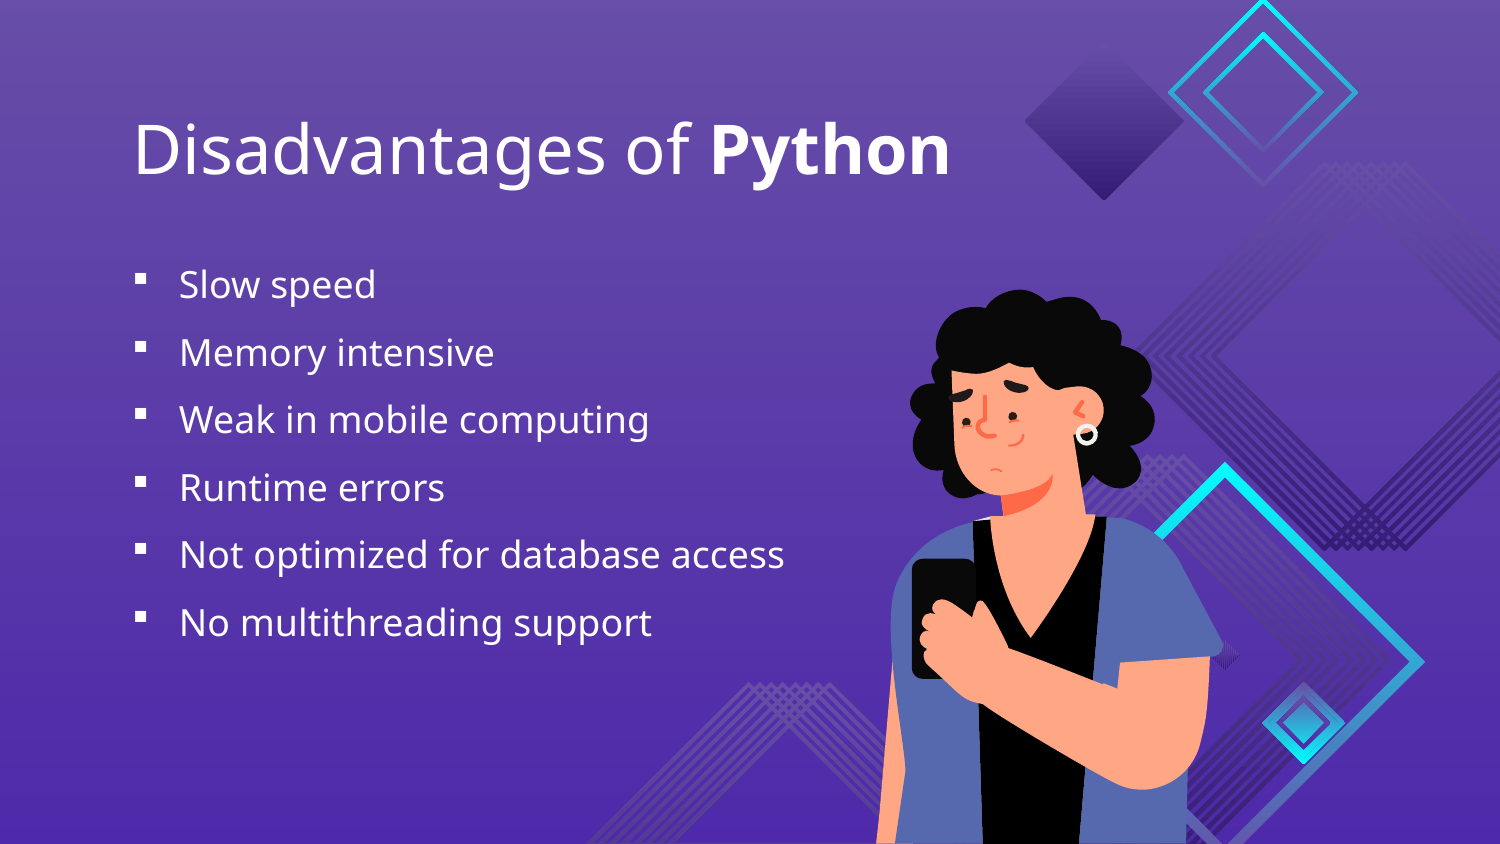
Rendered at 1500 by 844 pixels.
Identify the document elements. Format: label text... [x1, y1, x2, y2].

title Disadvantages of Python [116, 90, 1226, 184]
list Slow speed Memory intensive Weak in mobile computing Runtime errors Not optimized for database access No multithreading support [116, 223, 971, 764]
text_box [875, 289, 1226, 844]
